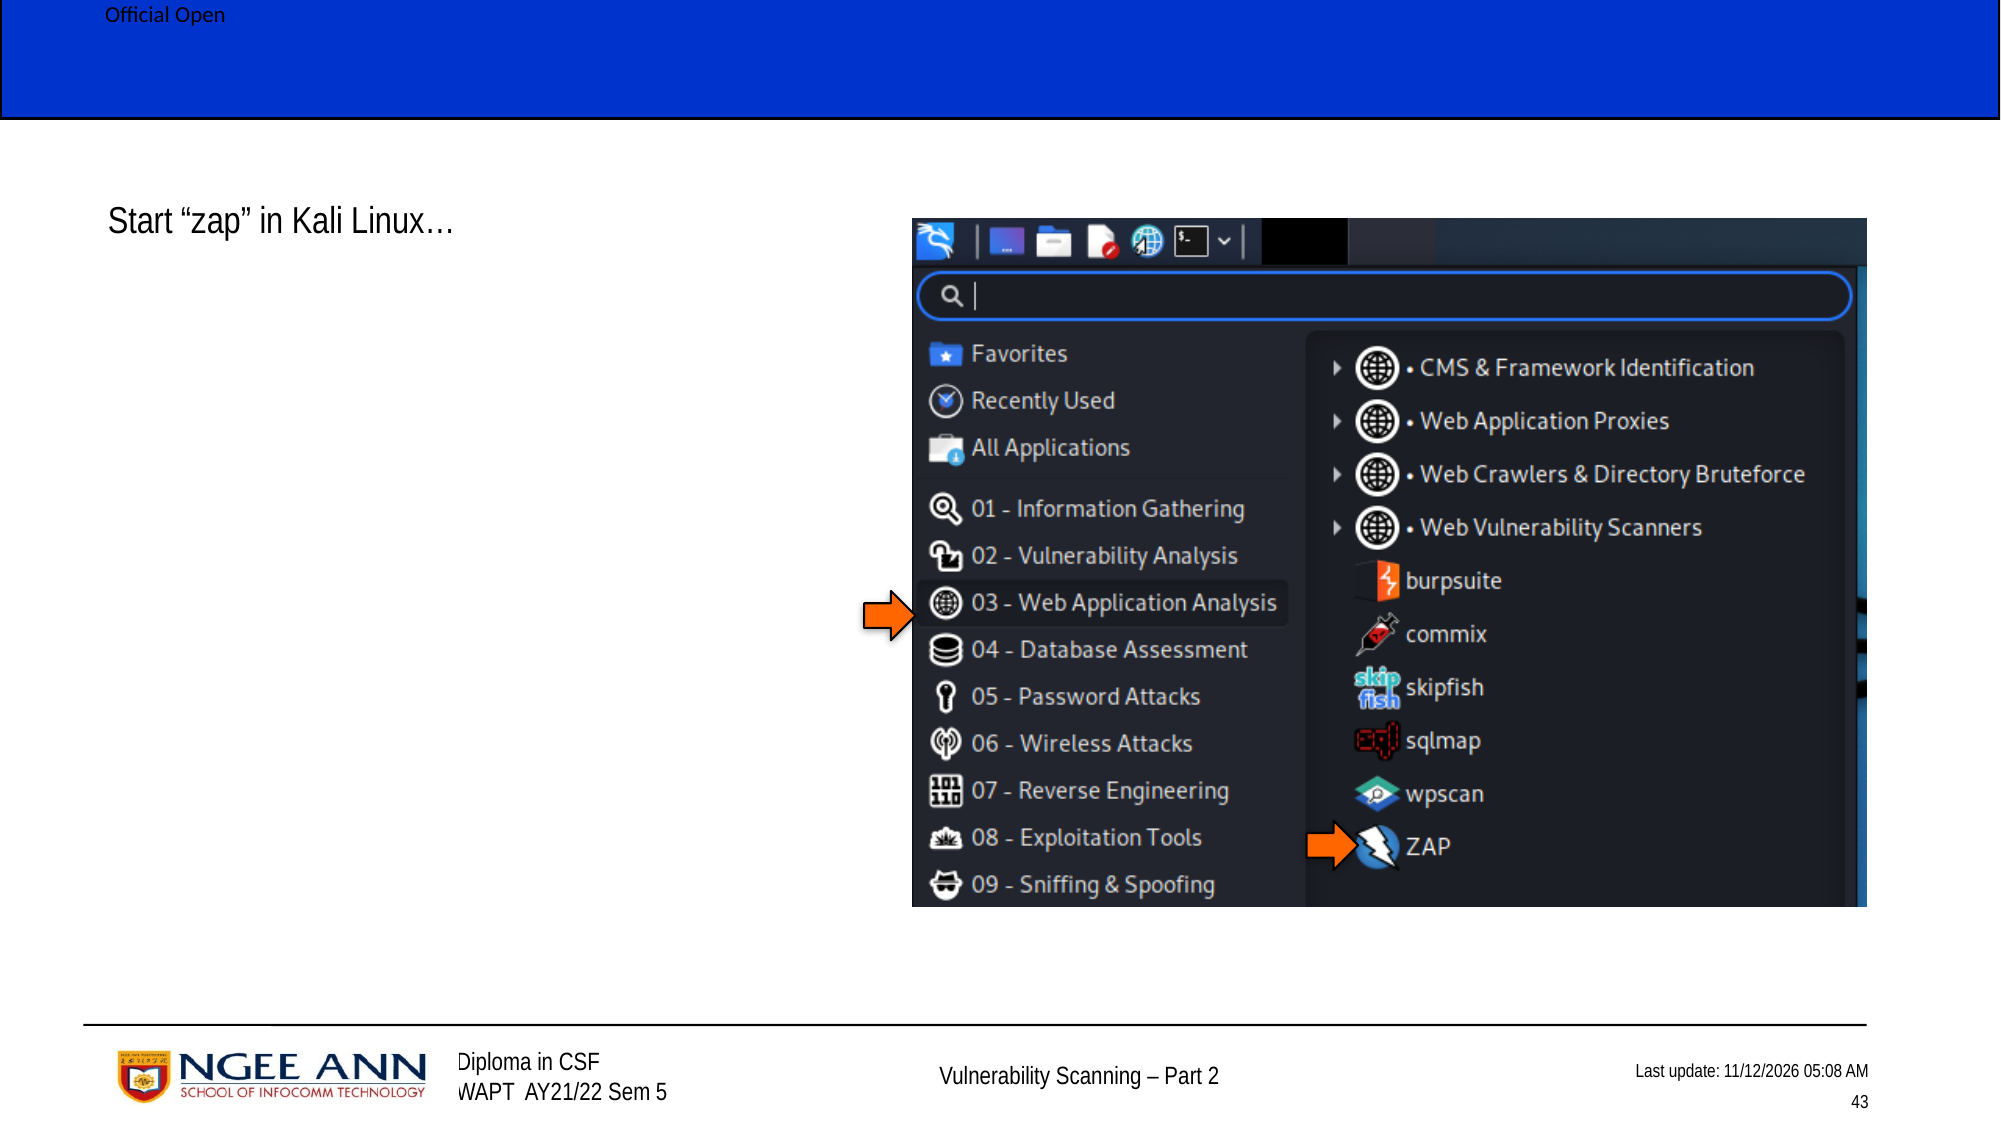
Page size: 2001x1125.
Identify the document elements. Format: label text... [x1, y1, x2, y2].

picture [83, 1028, 459, 1125]
picture [911, 218, 1868, 907]
text_box Start “zap” in Kali Linux… [93, 188, 471, 249]
text_box [863, 590, 906, 641]
